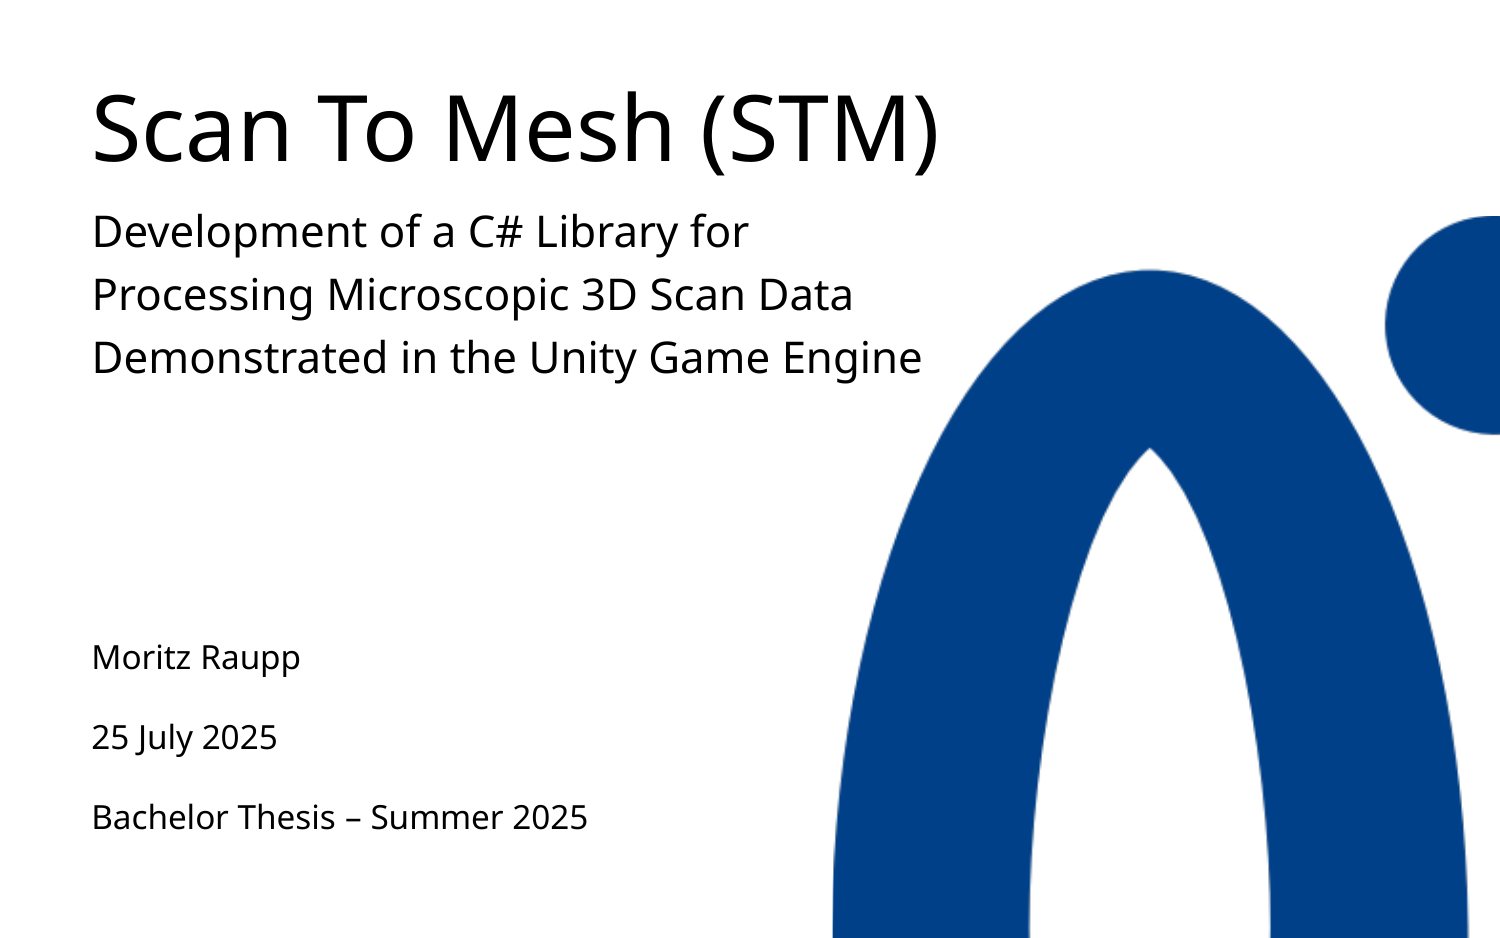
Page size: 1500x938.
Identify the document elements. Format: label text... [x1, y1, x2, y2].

title Scan To Mesh (STM) [76, 75, 1411, 191]
list Development of a C# Library for Processing Microscopic 3D Scan Data Demonstrated in the Unity Game Engine [76, 202, 1411, 481]
